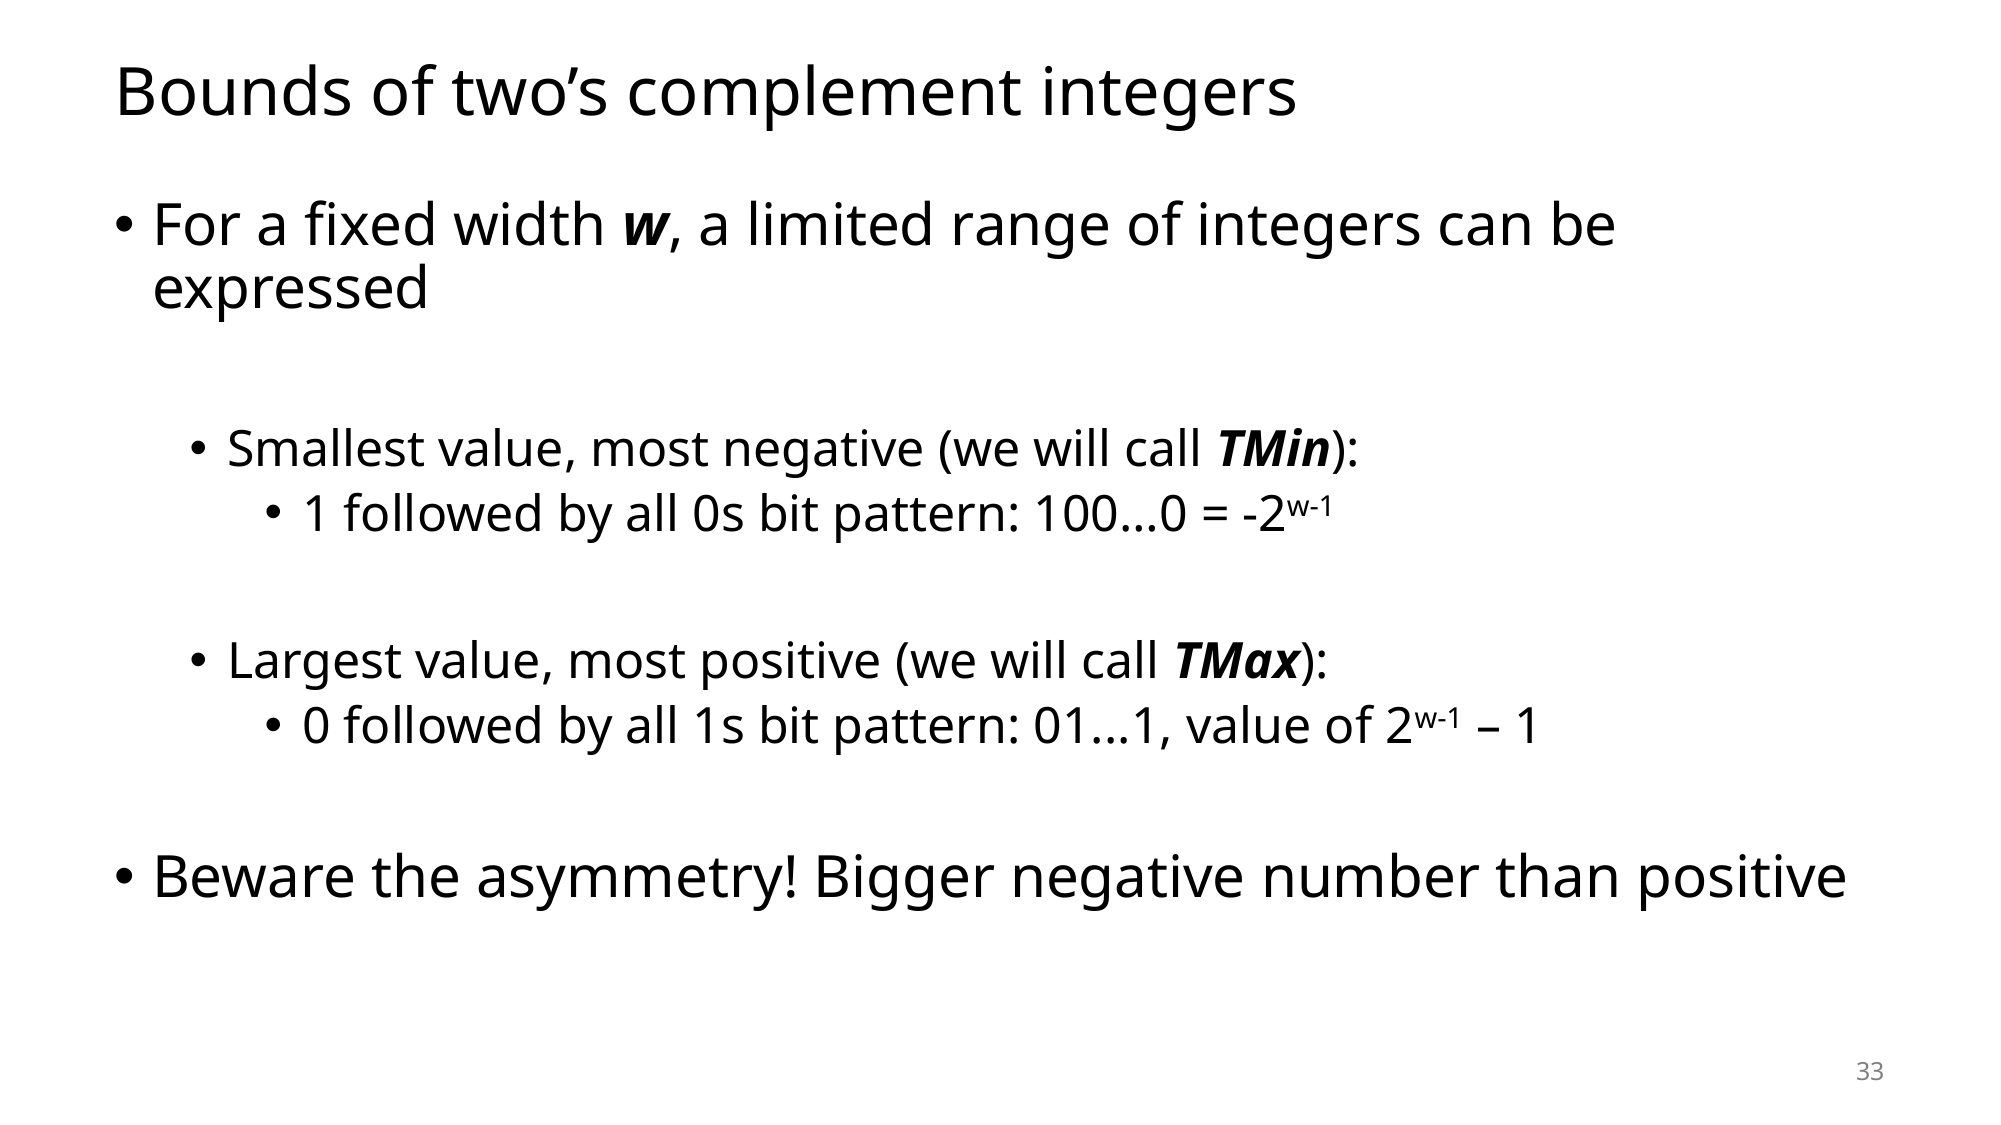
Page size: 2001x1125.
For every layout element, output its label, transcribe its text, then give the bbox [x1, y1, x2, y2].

list For a fixed width w, a limited range of integers can be expressed Smallest value, most negative (we will call TMin): 1 followed by all 0s bit pattern: 100…0 = -2w-1 Largest value, most positive (we will call TMax): 0 followed by all 1s bit pattern: 01...1, value of 2w-1 – 1 Beware the asymmetry! Bigger negative number than positive [99, 187, 1900, 1013]
title Bounds of two’s complement integers [99, 37, 1900, 150]
slide_number 33 [1749, 1042, 1900, 1103]
